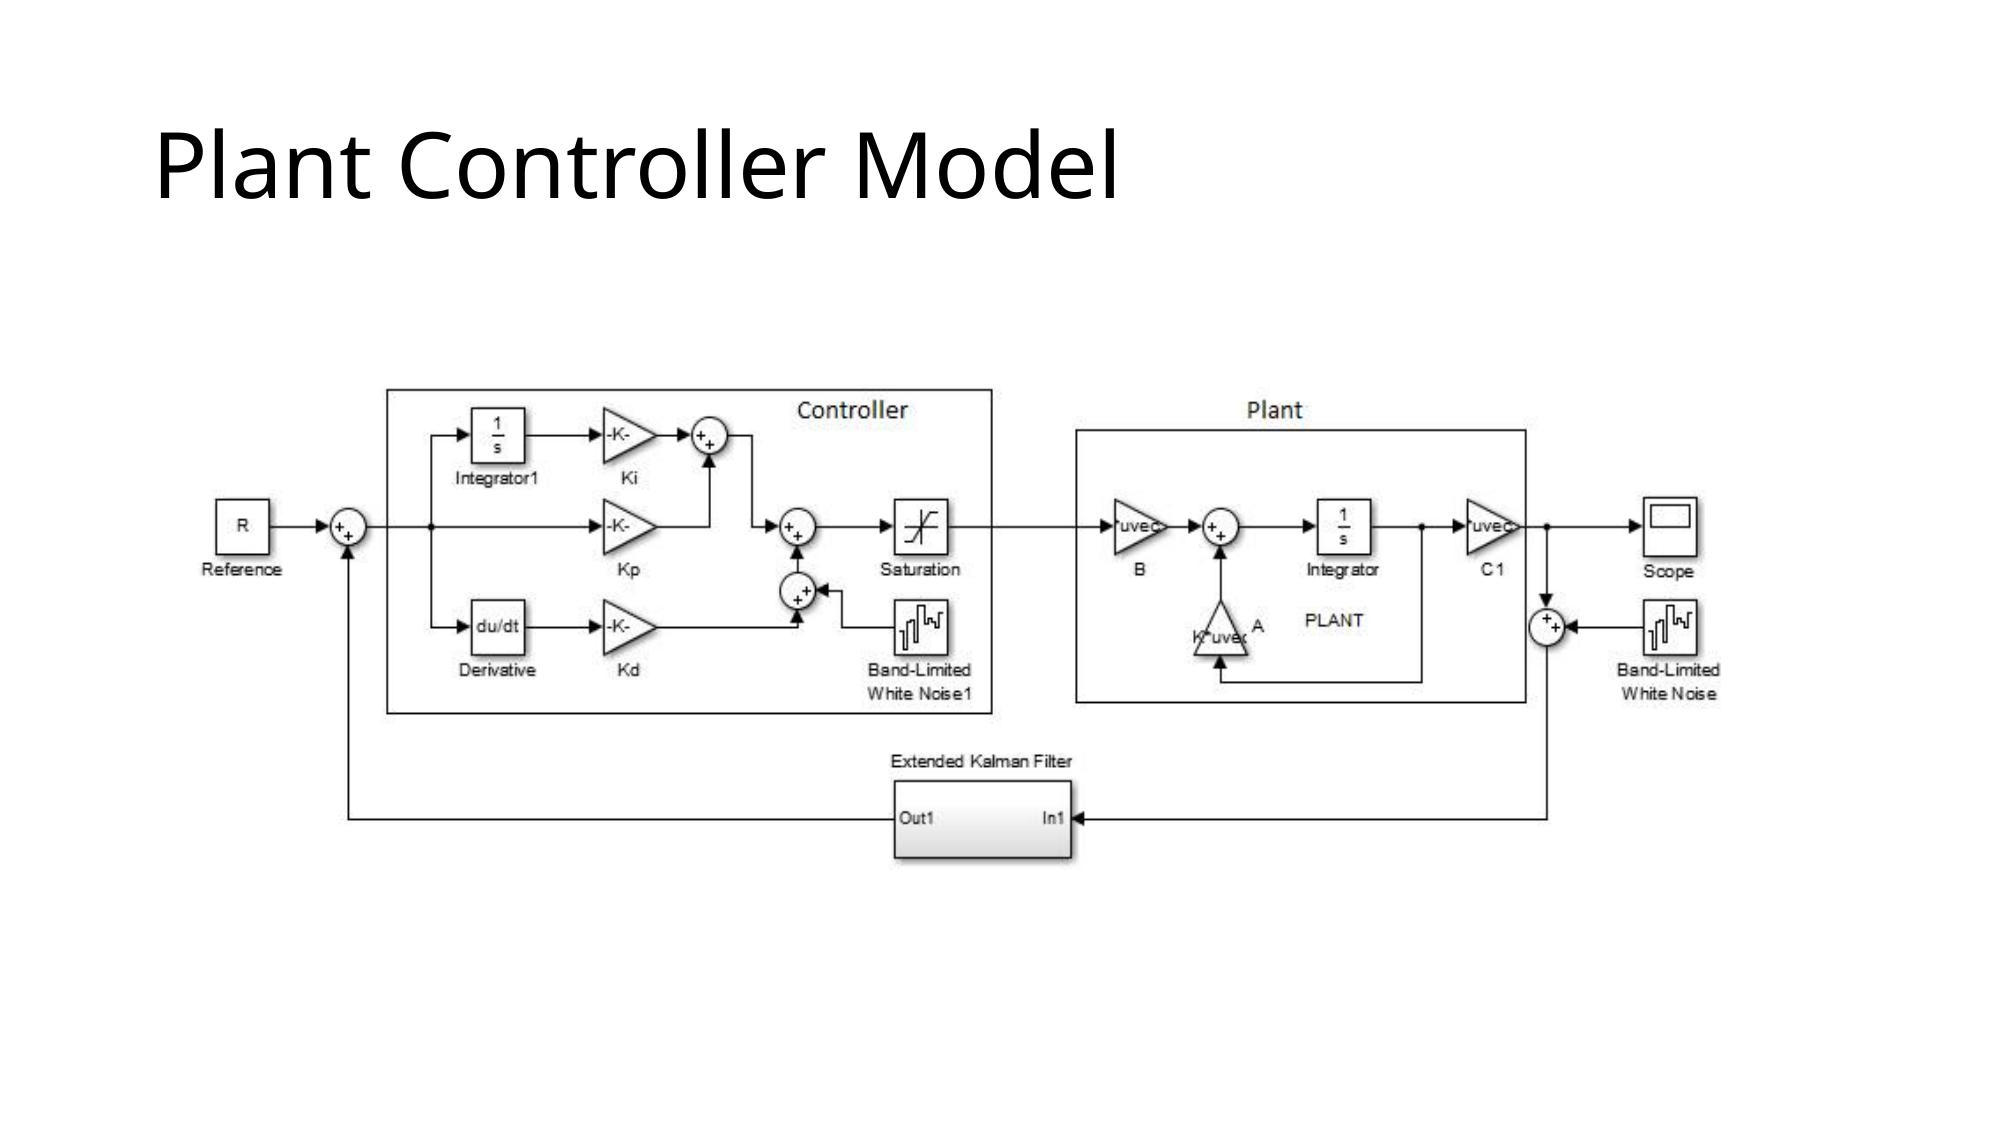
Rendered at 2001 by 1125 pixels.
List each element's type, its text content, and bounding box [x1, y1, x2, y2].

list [184, 373, 1765, 914]
title Plant Controller Model [137, 59, 1863, 278]
